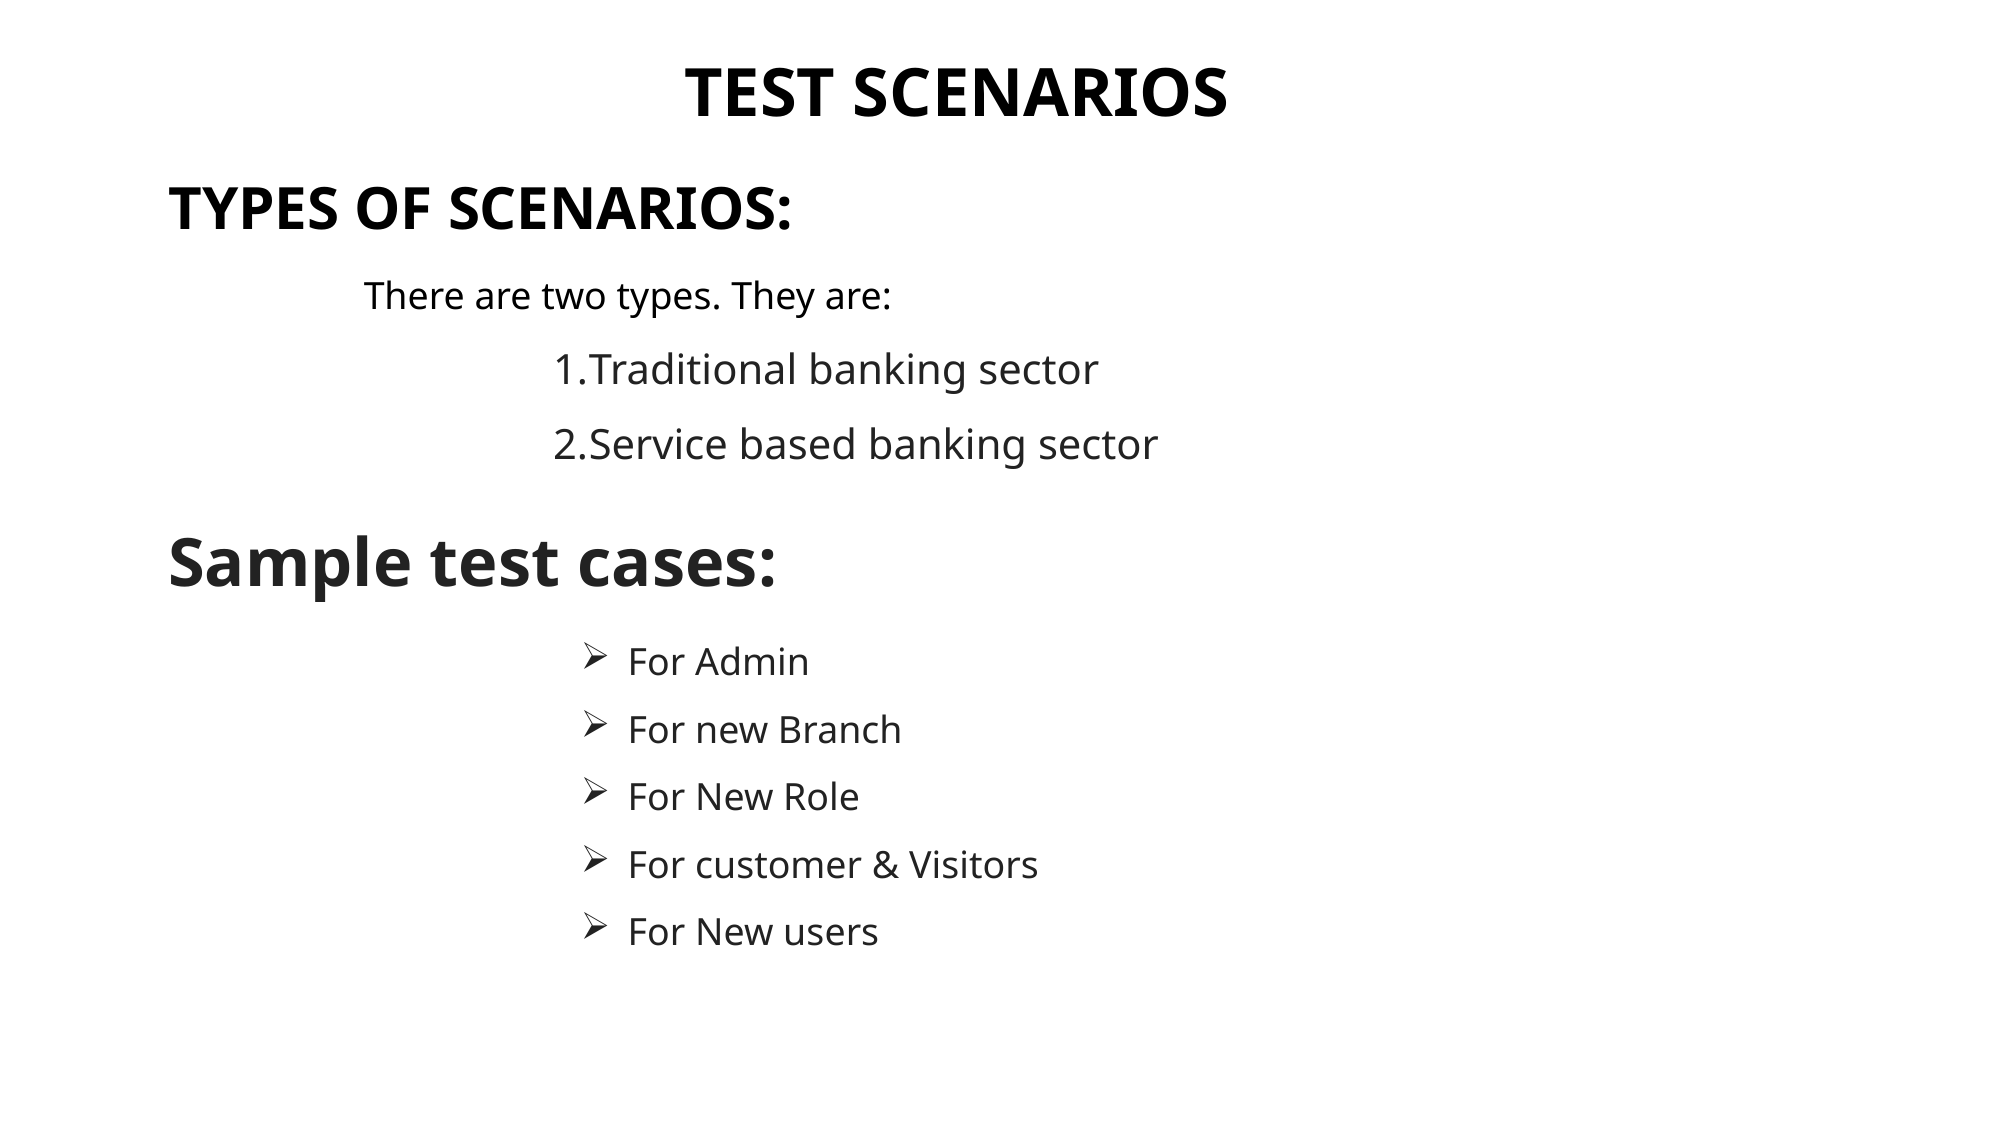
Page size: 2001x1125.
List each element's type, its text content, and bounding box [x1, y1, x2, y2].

text_box TYPES OF SCENARIOS: [153, 163, 921, 249]
text_box Sample test cases: [153, 512, 1154, 608]
text_box There are two types. They are: Traditional banking sector Service based banking sector [348, 265, 1379, 543]
text_box TEST SCENARIOS [669, 42, 1406, 138]
text_box For Admin For new Branch For New Role For customer & Visitors For New users [565, 608, 1567, 961]
